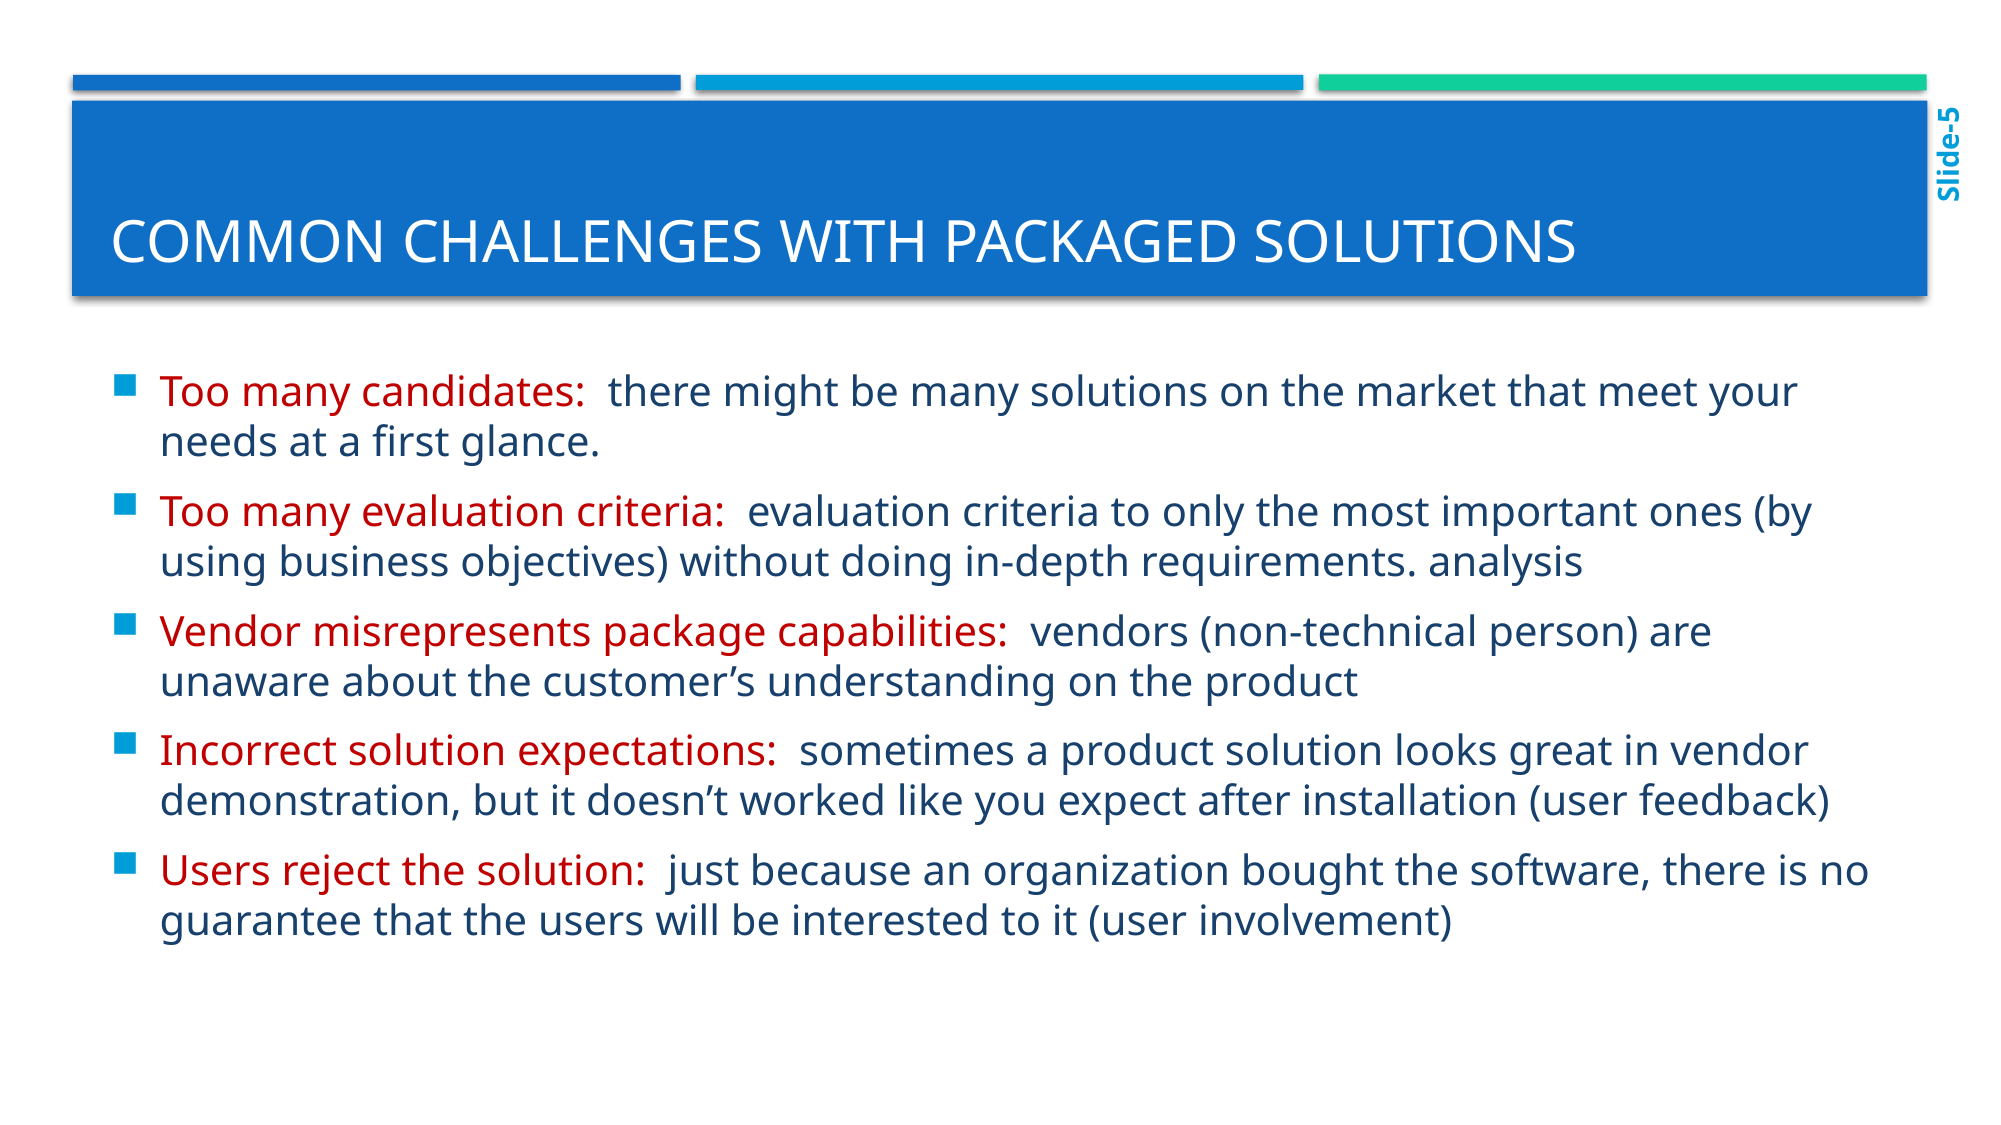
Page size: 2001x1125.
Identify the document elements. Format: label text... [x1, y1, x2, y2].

list Too many candidates: there might be many solutions on the market that meet your needs at a first glance. Too many evaluation criteria: evaluation criteria to only the most important ones (by using business objectives) without doing in-depth requirements. analysis Vendor misrepresents package capabilities: vendors (non-technical person) are unaware about the customer’s understanding on the product Incorrect solution expectations: sometimes a product solution looks great in vendor demonstration, but it doesn’t worked like you expect after installation (user feedback) Users reject the solution: just because an organization bought the software, there is no guarantee that the users will be interested to it (user involvement) [95, 357, 1905, 962]
text_box Slide-5 [1930, 99, 1970, 266]
title Common challenges with packaged solutions [95, 115, 1905, 282]
